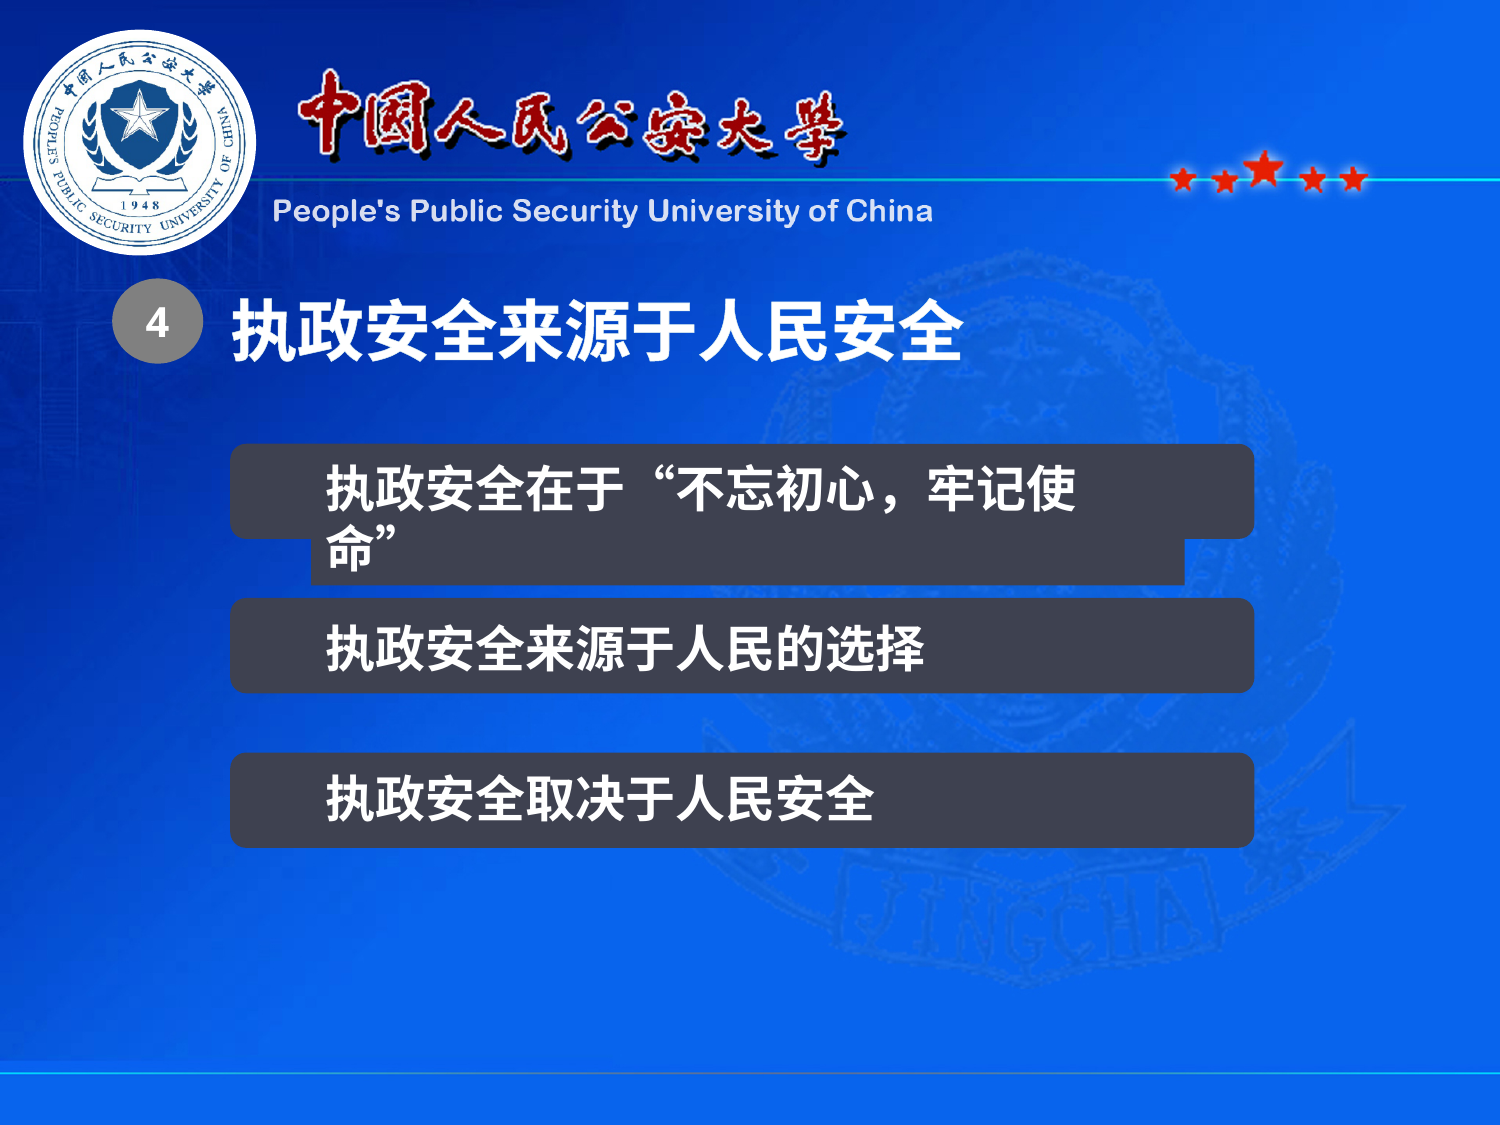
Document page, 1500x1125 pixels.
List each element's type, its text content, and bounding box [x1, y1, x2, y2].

picture [0, 0, 1500, 1125]
text_box 4 [110, 276, 205, 366]
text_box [229, 752, 1255, 849]
text_box 执政安全来源于人民安全 [215, 281, 1459, 376]
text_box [229, 443, 1255, 540]
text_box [229, 597, 1255, 694]
